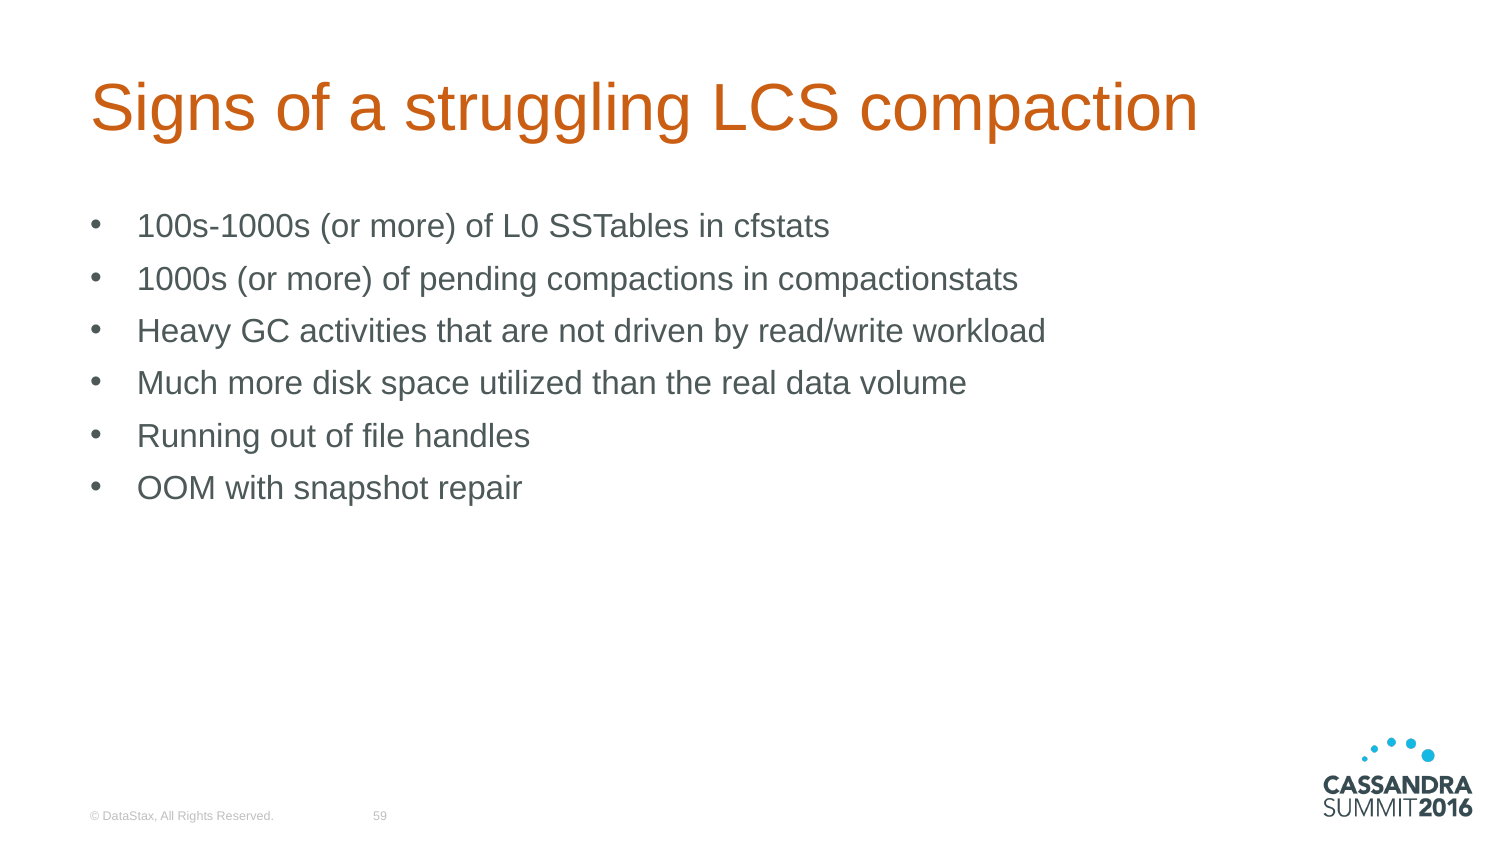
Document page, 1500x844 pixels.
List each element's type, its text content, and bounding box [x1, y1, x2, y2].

title Signs of a struggling LCS compaction [75, 33, 1425, 175]
slide_number 59 [346, 793, 414, 839]
list 100s-1000s (or more) of L0 SSTables in cfstats 1000s (or more) of pending compactions in compactionstats Heavy GC activities that are not driven by read/write workload Much more disk space utilized than the real data volume Running out of file handles OOM with snapshot repair [75, 196, 1425, 722]
footer © DataStax, All Rights Reserved. [75, 793, 337, 839]
picture [1320, 734, 1475, 819]
